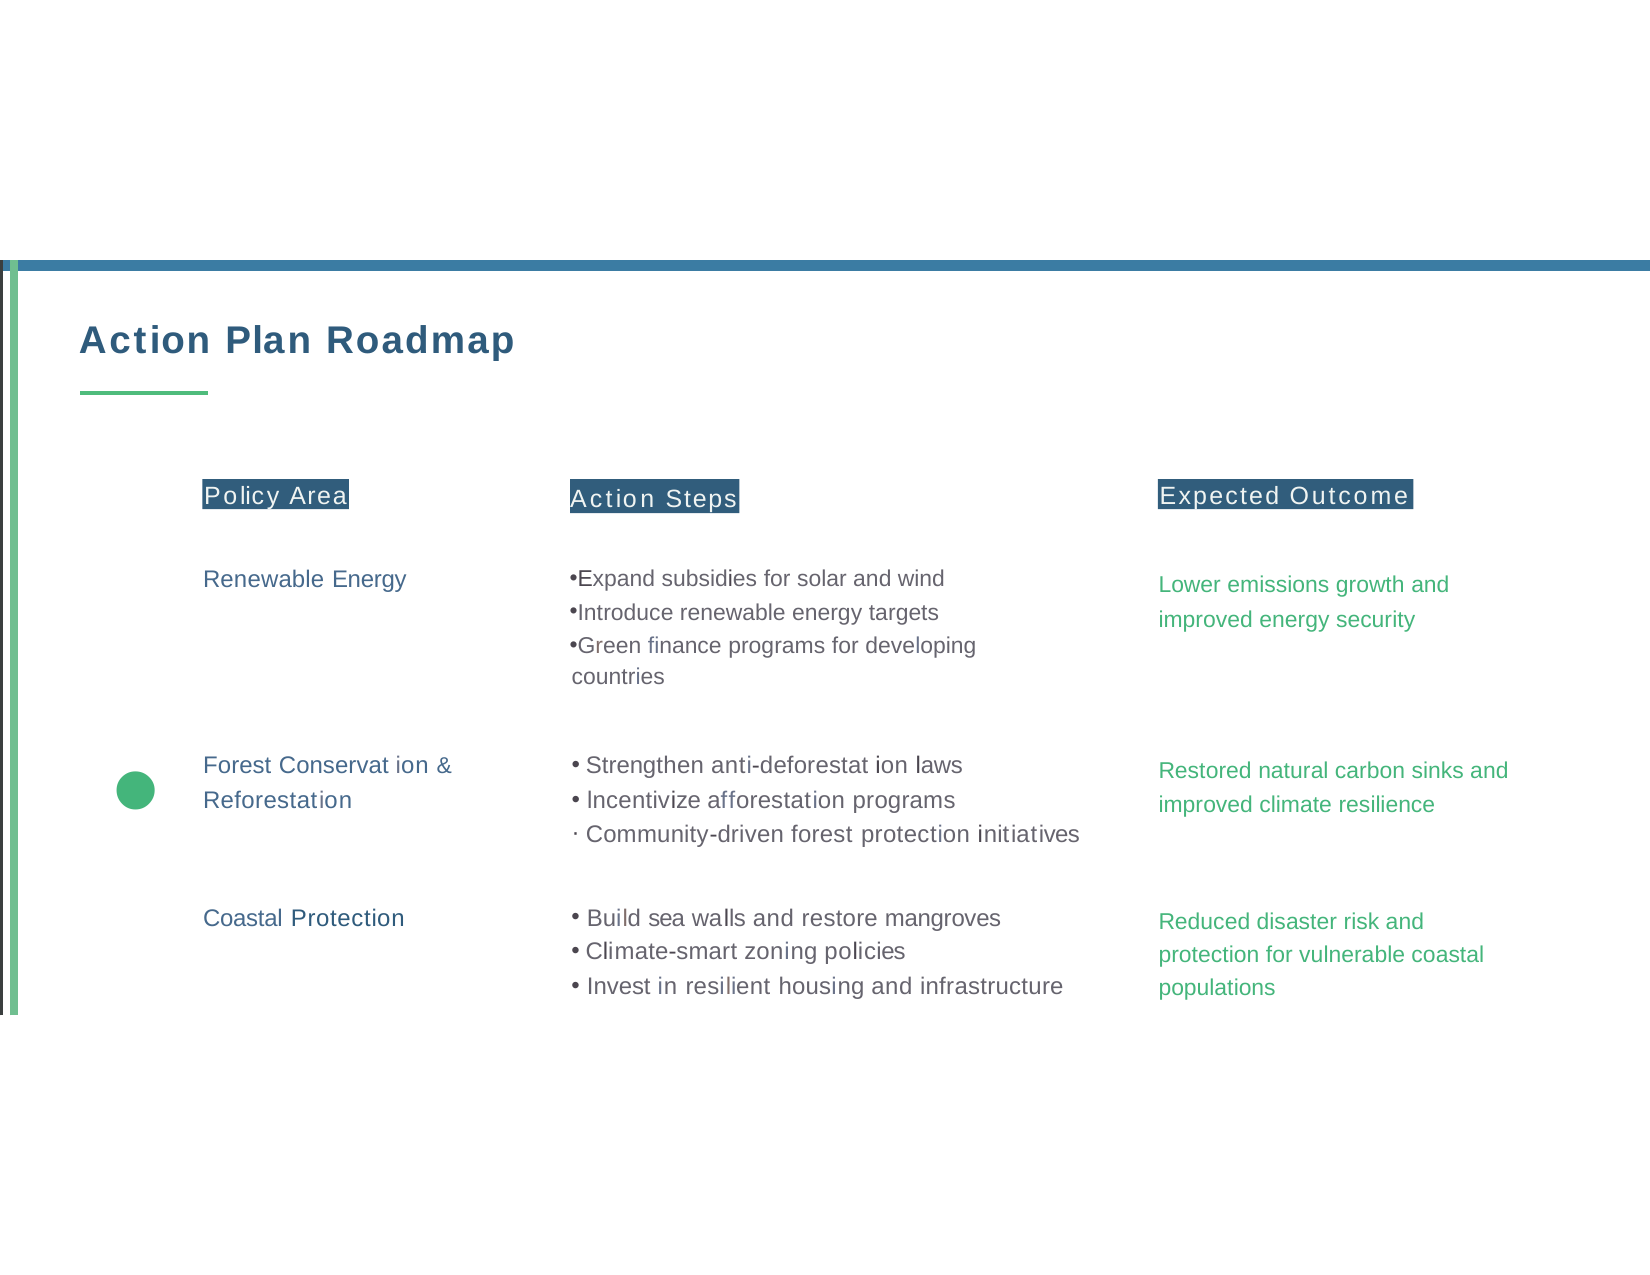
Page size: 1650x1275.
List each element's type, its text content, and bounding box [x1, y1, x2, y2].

text_box Expected Outcome [1157, 479, 1414, 510]
text_box Forest Conservat ion & Reforestation [201, 749, 454, 814]
text_box Coastal Protection [201, 902, 411, 931]
text_box Policy Area [202, 479, 349, 510]
text_box • [109, 696, 159, 866]
text_box Renewable Energy [201, 563, 411, 593]
text_box Restored natural carbon sinks and improved climate resilience [1156, 748, 1545, 818]
text_box Strengthen anti-deforestat ion laws lncentivize afforestation programs Community-driven forest protection initiatives [569, 749, 1085, 847]
text_box Build sea walls and restore mangroves Climate-smart zoning policies Invest in resilient housing and infrastructure [569, 902, 1065, 1000]
text_box Action Steps [568, 482, 742, 513]
text_box Action Plan Roadmap [76, 315, 523, 362]
text_box Expand subsidies for solar and wind Introduce renewable energy targets Green finance programs for developing countries [569, 563, 1016, 689]
text_box Lower emissions growth and improved energy security [1156, 562, 1481, 632]
text_box Reduced disaster risk and protection for vulnerable coastal populations [1156, 900, 1526, 1001]
